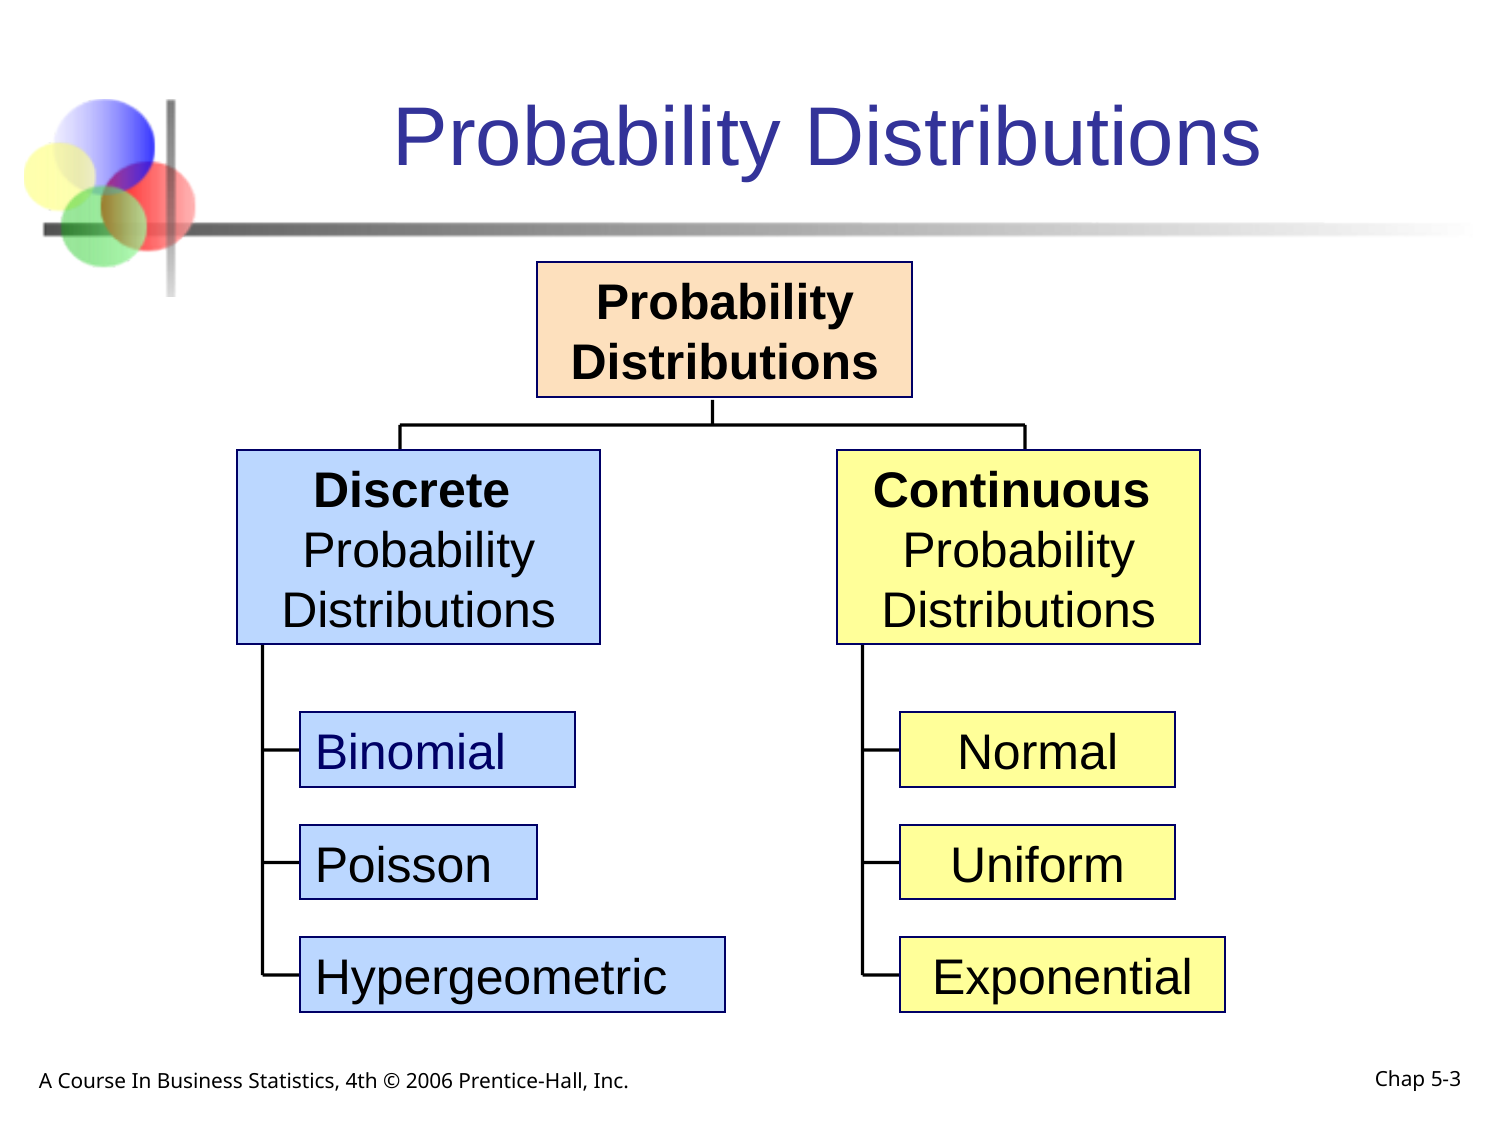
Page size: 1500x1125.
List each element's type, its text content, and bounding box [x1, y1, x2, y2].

text_box [75, 87, 1429, 213]
text_box Exponential [900, 937, 1225, 1012]
text_box Poisson [299, 824, 538, 900]
text_box Normal [900, 712, 1175, 787]
text_box Continuous Probability Distributions [837, 449, 1200, 645]
text_box Binomial [300, 712, 575, 787]
slide_number Chap 5-3 [1162, 1050, 1475, 1101]
text_box Uniform [900, 824, 1175, 900]
footer A Course In Business Statistics, 4th © 2006 Prentice-Hall, Inc. [24, 1050, 788, 1104]
text_box Hypergeometric [300, 937, 725, 1012]
text_box Probability Distributions [537, 262, 913, 397]
picture [24, 99, 1475, 297]
text_box Probability Distributions [249, 75, 1406, 190]
text_box Discrete Probability Distributions [237, 449, 600, 645]
